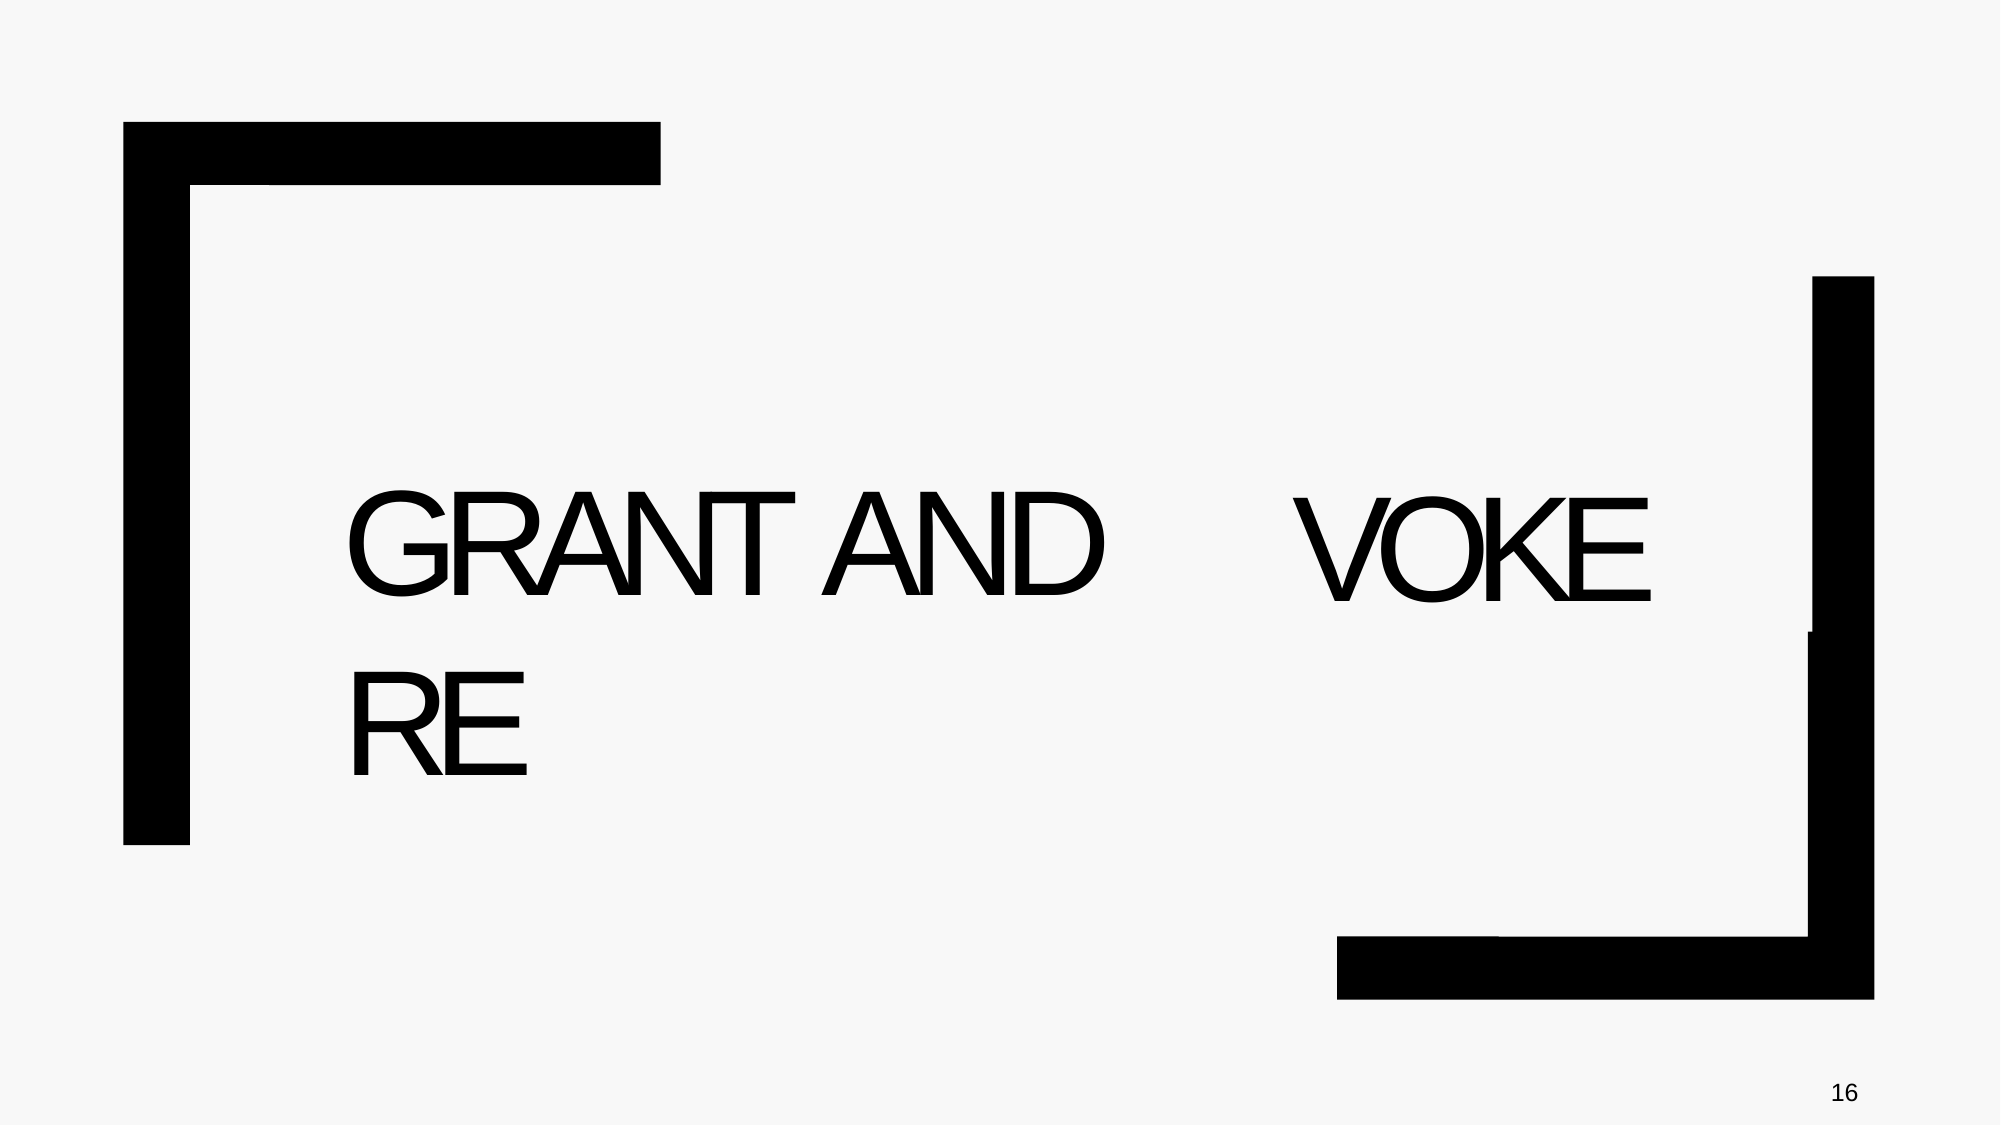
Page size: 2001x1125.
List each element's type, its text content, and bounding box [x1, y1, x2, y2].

text_box VOKE [1292, 275, 1813, 632]
text_box 16 [1828, 1074, 1861, 1107]
title GRANT AND RE [340, 443, 1312, 806]
